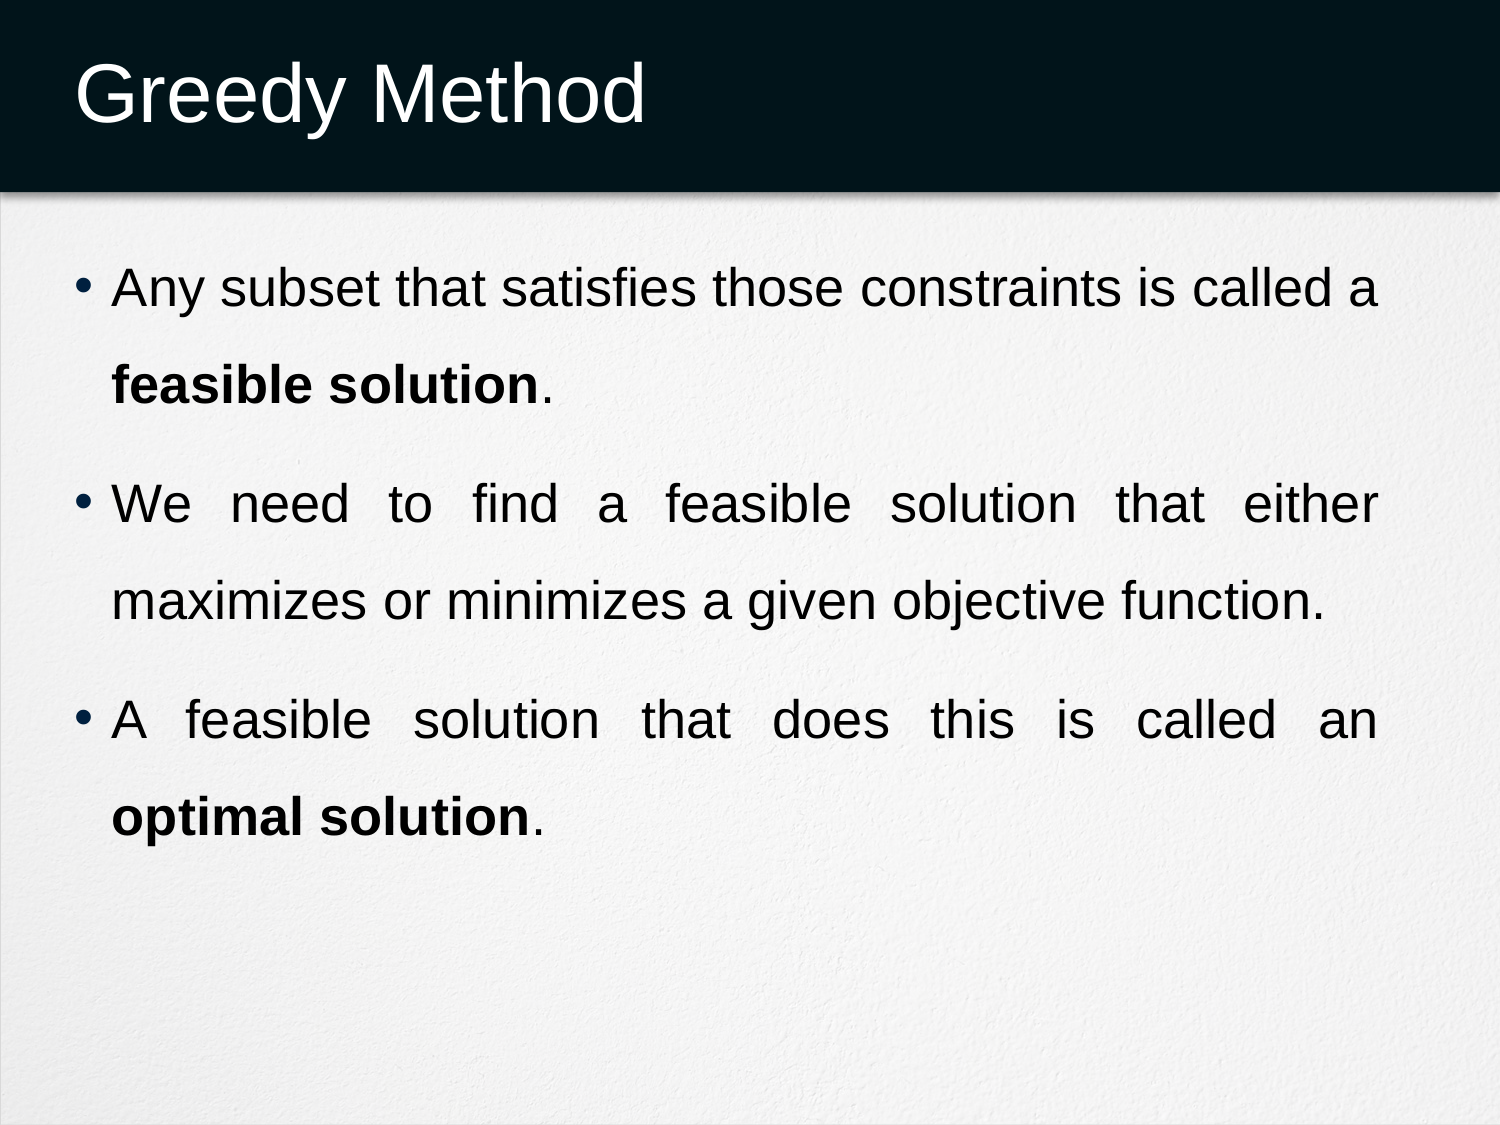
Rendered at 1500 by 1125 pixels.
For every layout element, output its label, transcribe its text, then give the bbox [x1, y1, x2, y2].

list Any subset that satisfies those constraints is called a feasible solution. We need to find a feasible solution that either maximizes or minimizes a given objective function. A feasible solution that does this is called an optimal solution. [59, 212, 1396, 1099]
title Greedy Method [59, 0, 1500, 193]
